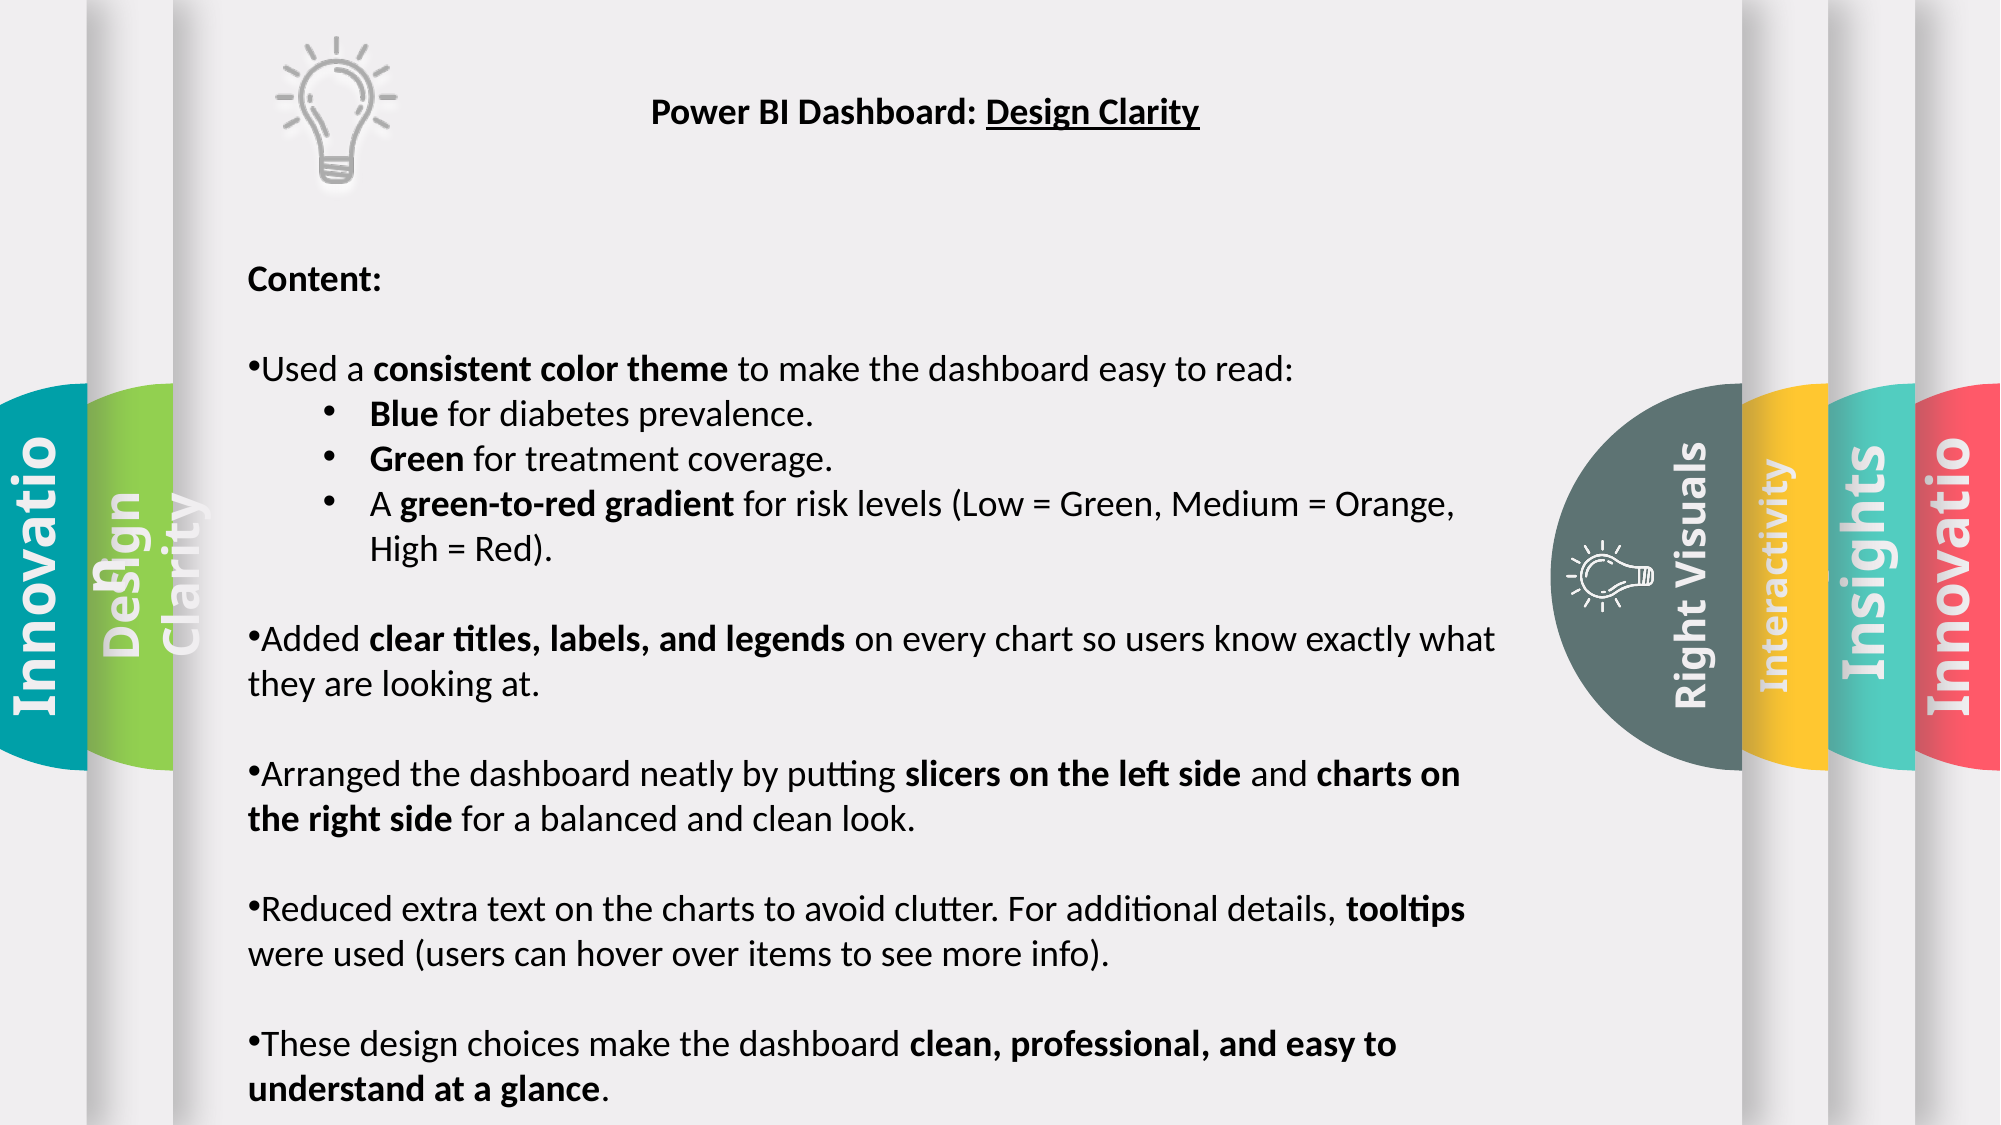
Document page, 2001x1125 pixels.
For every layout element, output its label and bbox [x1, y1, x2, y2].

text_box [173, 0, 1743, 1125]
text_box [0, 0, 88, 1125]
text_box [1916, 0, 2000, 1125]
text_box [1743, 0, 1829, 1125]
text_box [1829, 0, 1916, 1125]
picture [263, 36, 410, 184]
text_box [88, 0, 173, 1125]
